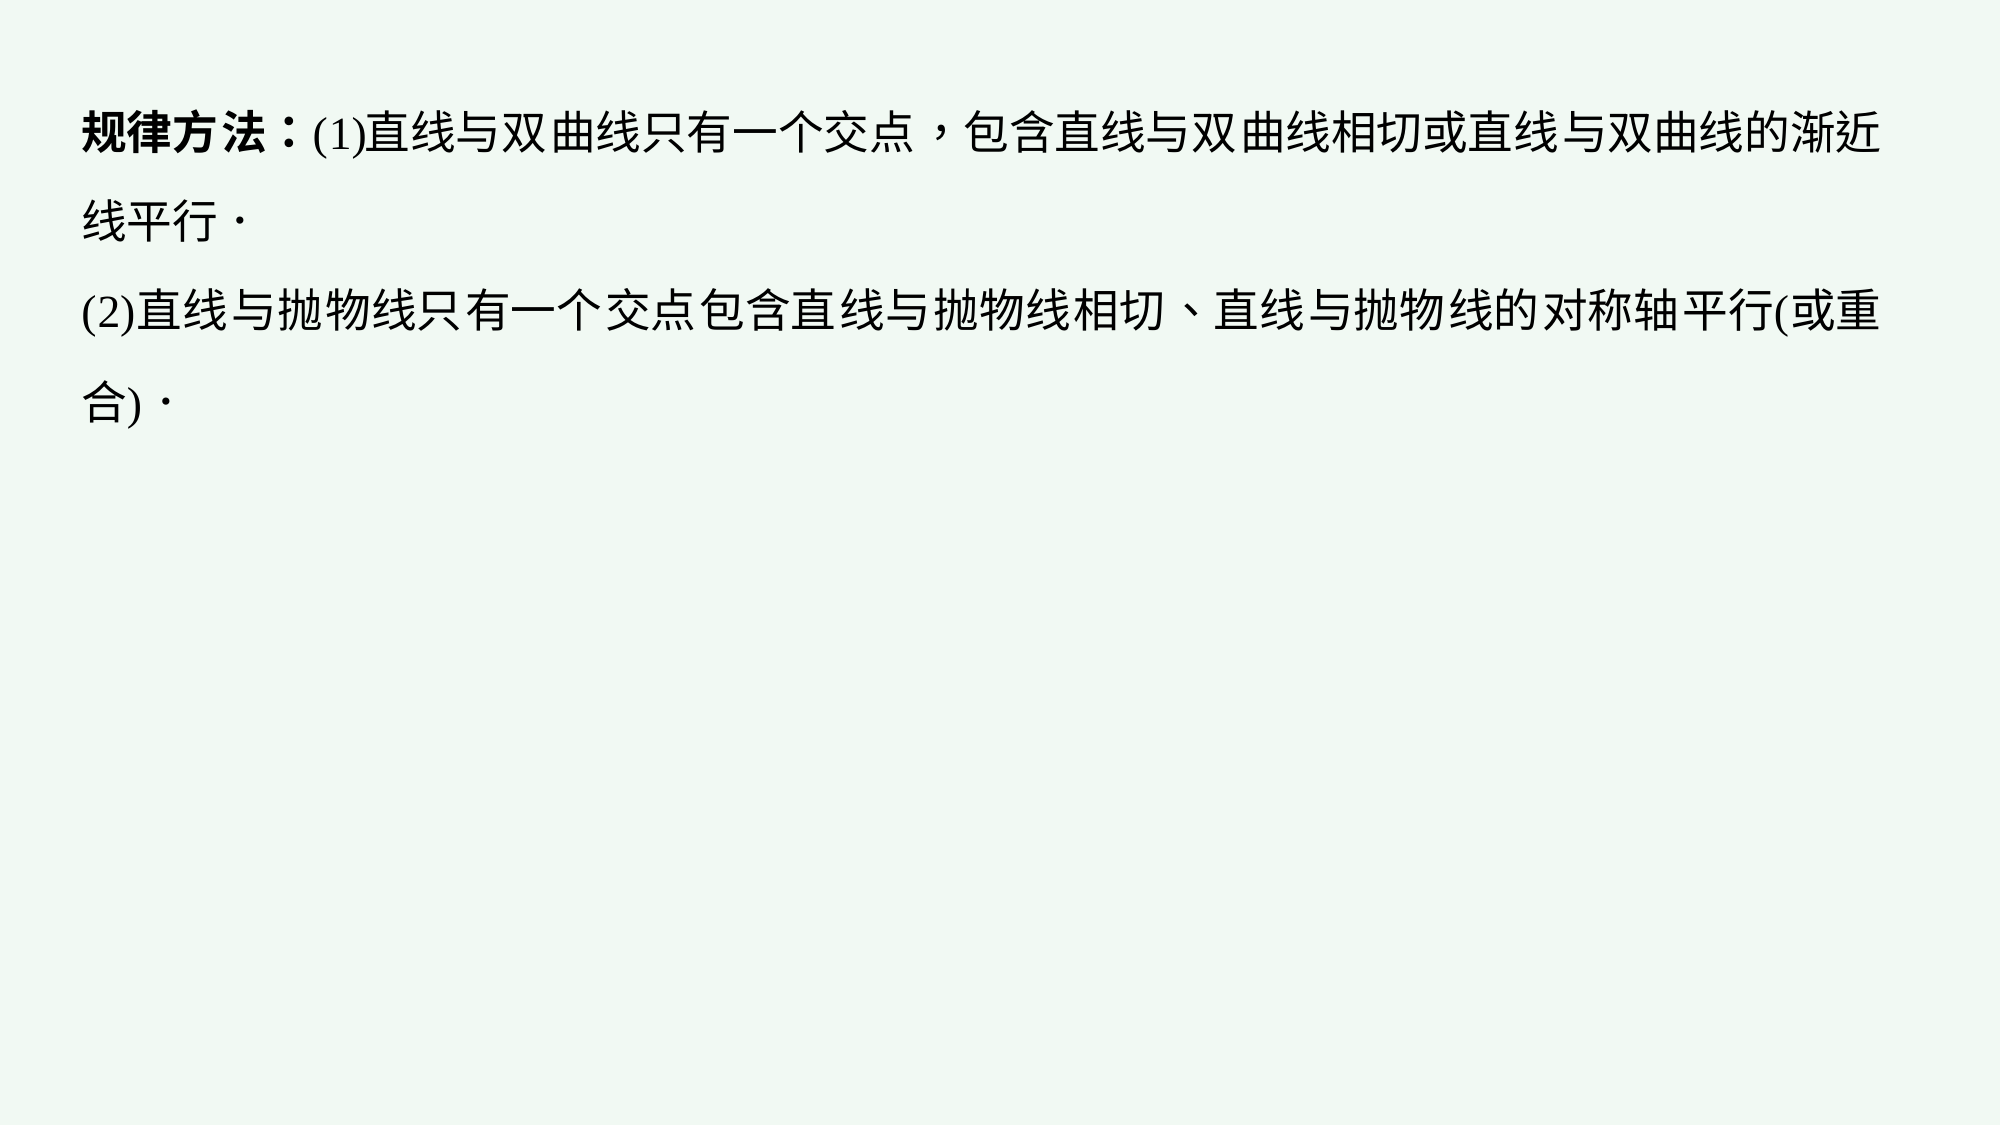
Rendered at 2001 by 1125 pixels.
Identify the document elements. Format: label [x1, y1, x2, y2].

text_box [81, 103, 1885, 532]
